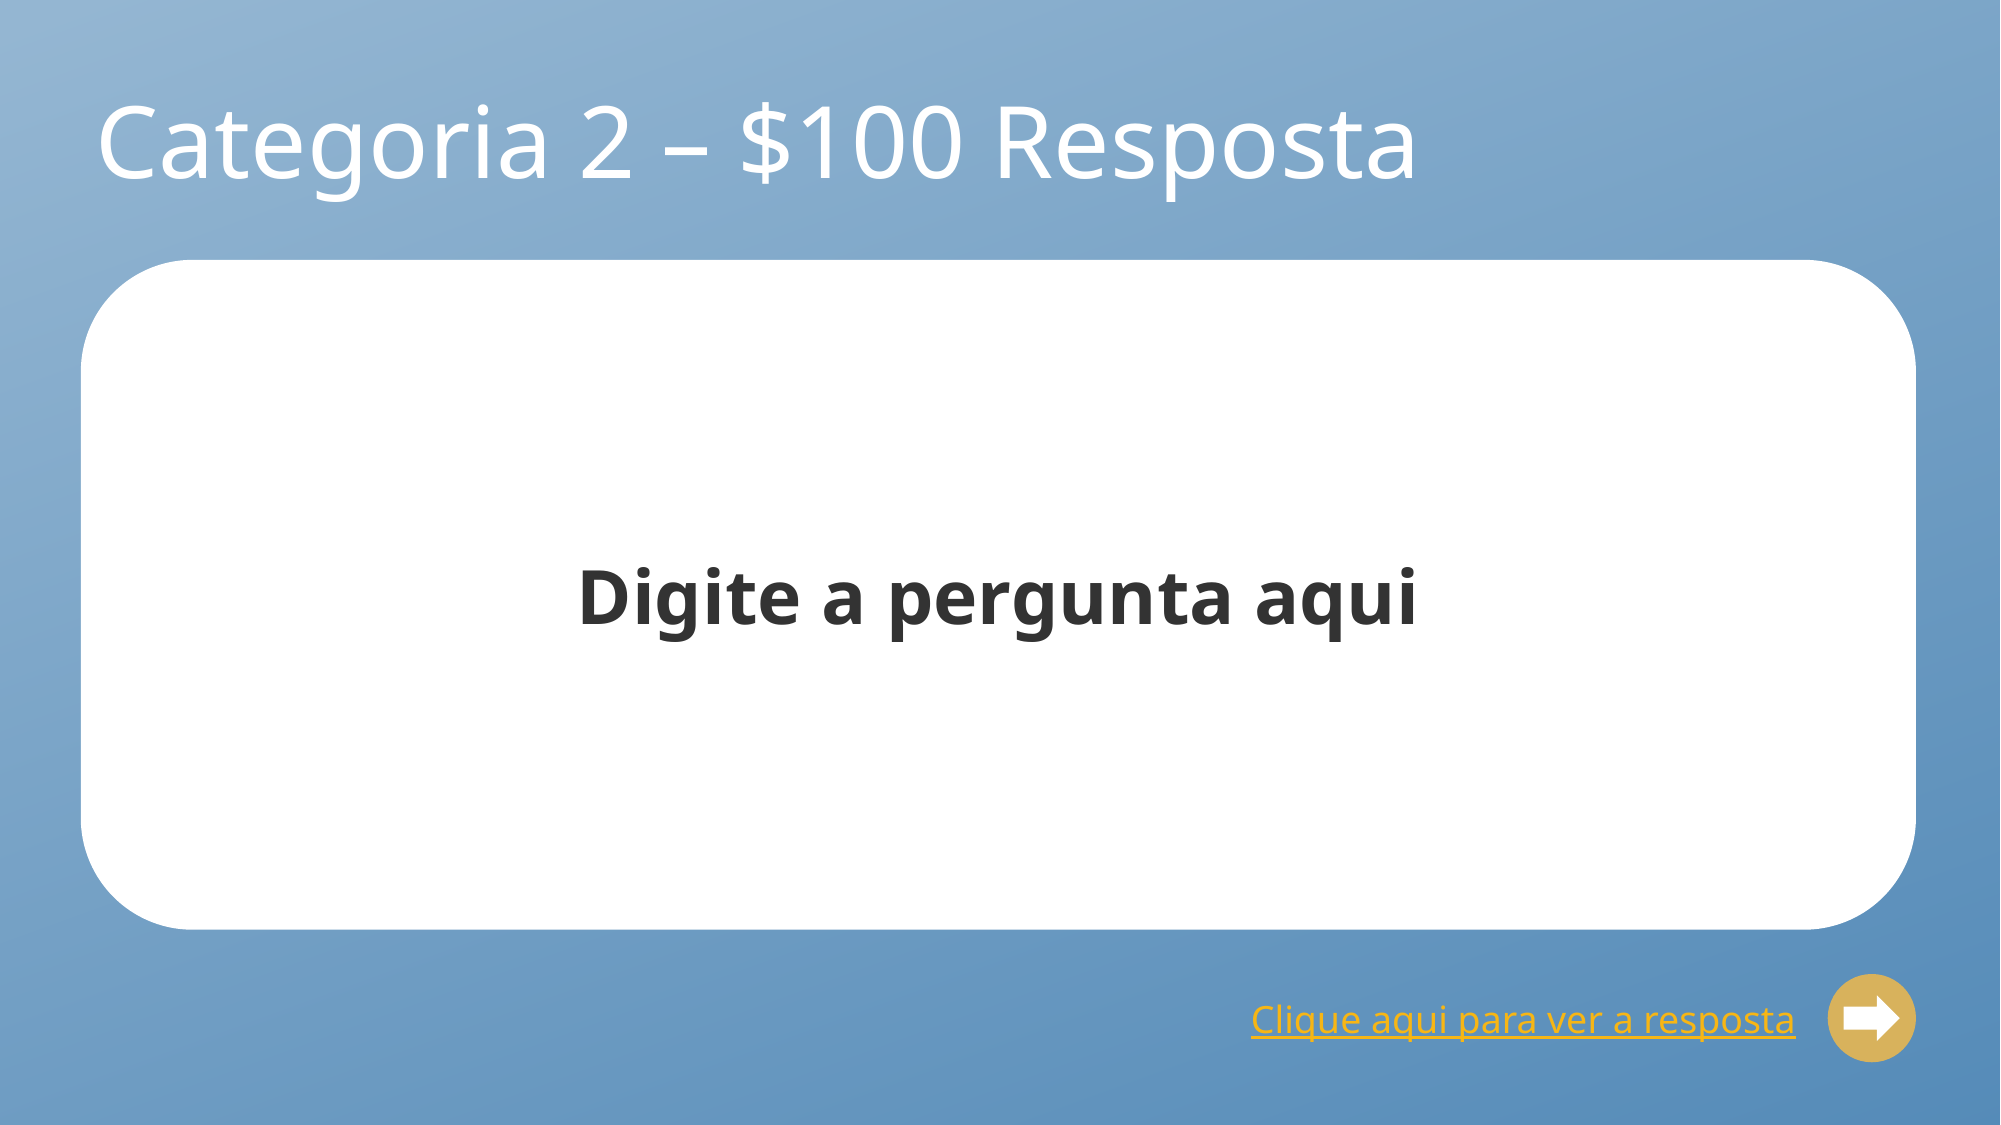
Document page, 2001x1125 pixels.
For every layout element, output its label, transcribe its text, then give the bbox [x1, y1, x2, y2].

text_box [1827, 973, 1916, 1063]
text_box Clique aqui para ver a resposta [1230, 988, 1811, 1055]
title Categoria 2 – $100 Resposta [80, 37, 1806, 255]
text_box Digite a pergunta aqui [79, 258, 1917, 931]
